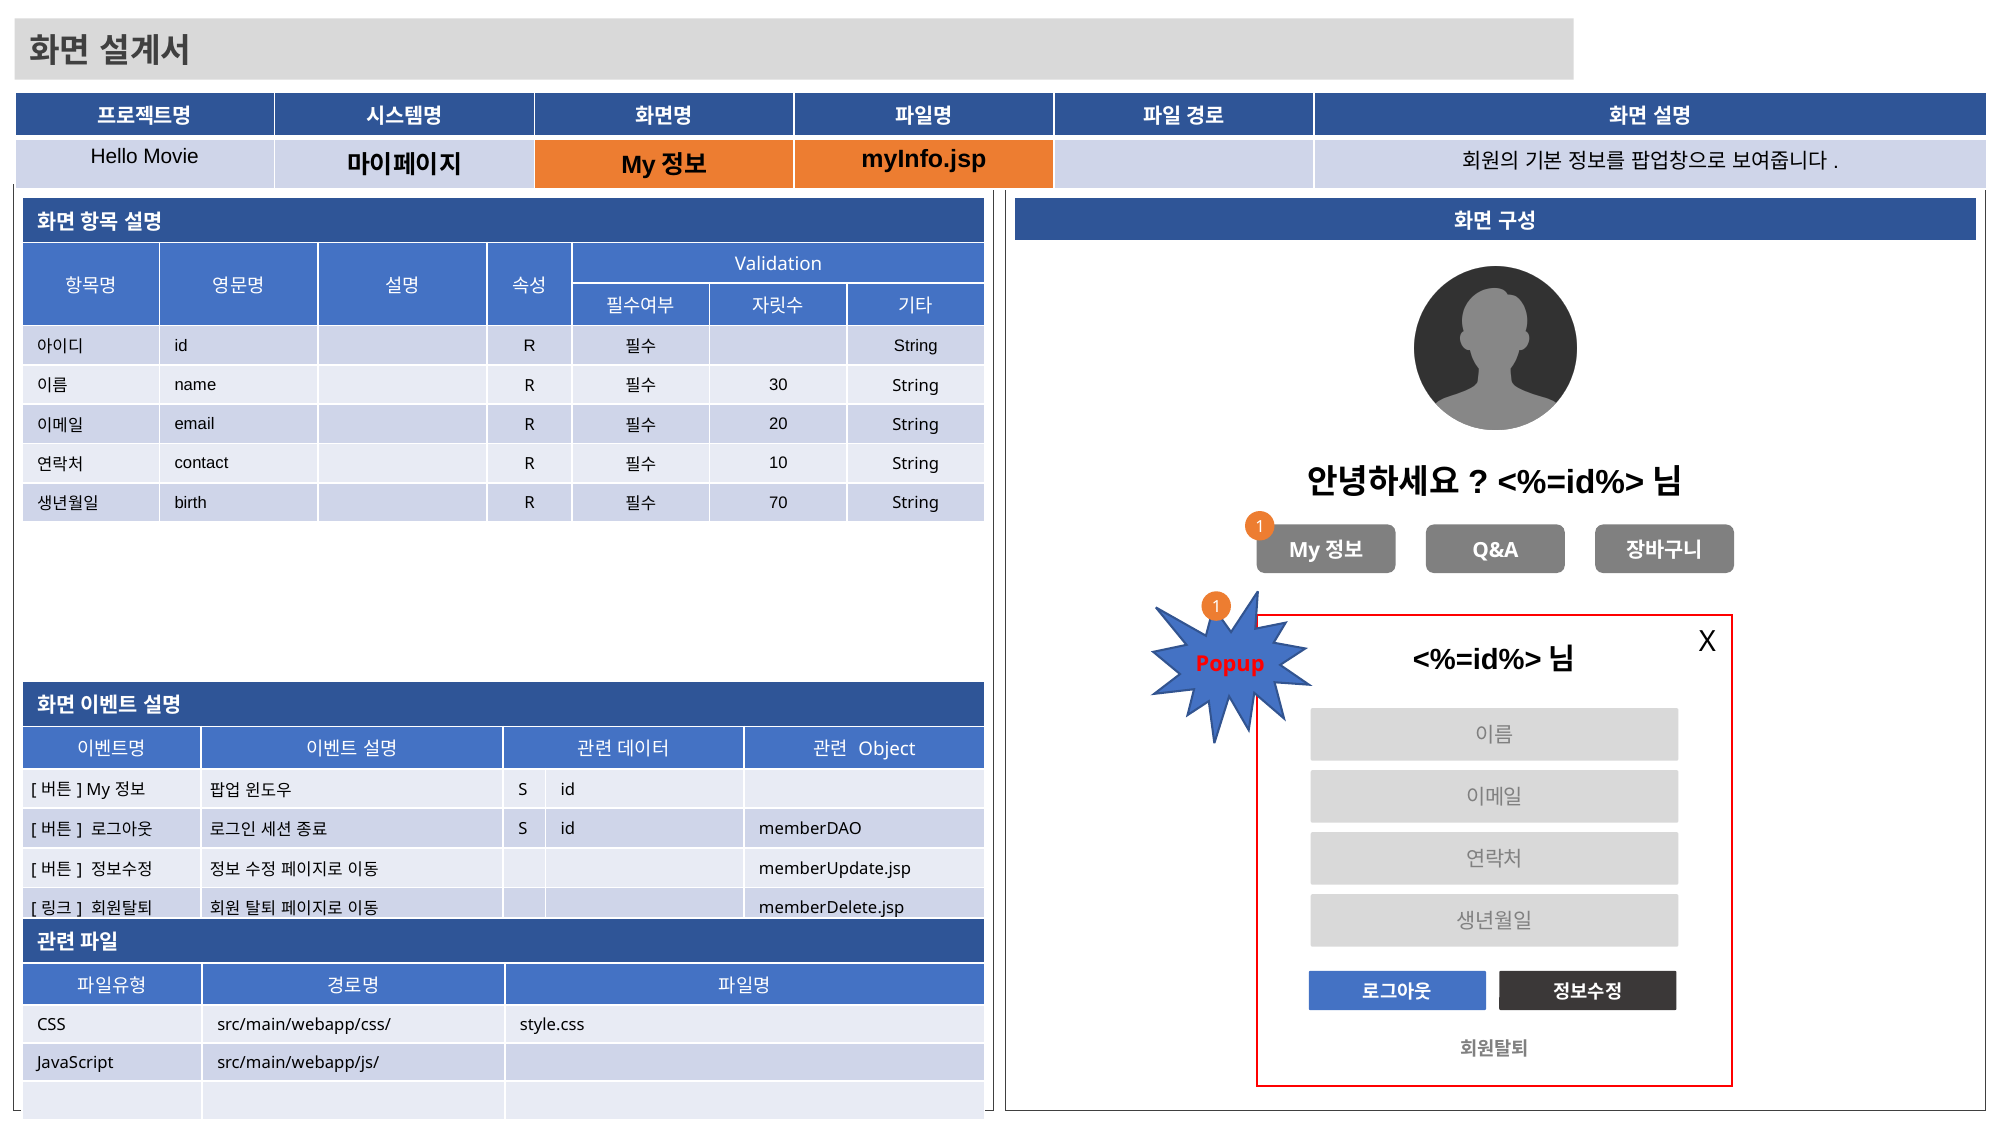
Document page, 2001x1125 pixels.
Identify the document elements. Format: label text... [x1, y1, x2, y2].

table_cell [506, 1044, 984, 1080]
table_cell src/main/webapp/js/ [203, 1044, 504, 1080]
table_header 화면 항목 설명 [23, 198, 984, 242]
table_cell memberDAO [745, 809, 984, 847]
table_cell 기타 [848, 284, 984, 325]
text_box 생년월일 [1309, 893, 1680, 948]
table_cell contact [160, 444, 317, 482]
table_cell id [546, 809, 743, 847]
text_box 정보수정 [1498, 969, 1678, 1012]
table_cell [504, 888, 545, 917]
table_cell [1055, 140, 1313, 188]
table_cell 이벤트명 [23, 727, 200, 768]
table_cell 필수 [573, 326, 709, 364]
table_cell [546, 849, 743, 887]
table_cell 20 [710, 405, 846, 443]
table_cell [546, 888, 743, 917]
table_cell [504, 849, 545, 887]
text_box 회원탈퇴 [1445, 1029, 1544, 1067]
table_cell [버튼] My정보 [23, 770, 200, 807]
table_cell id [546, 770, 743, 807]
table_cell 필수 [573, 484, 709, 521]
table_cell birth [160, 484, 317, 521]
table_cell S [504, 809, 545, 847]
table_cell src/main/webapp/css/ [203, 1006, 504, 1042]
table_cell String [848, 484, 984, 521]
table_cell S [504, 770, 545, 807]
table_cell [23, 1082, 201, 1119]
table_cell R [488, 444, 571, 482]
table_cell 70 [710, 484, 846, 521]
table_cell [버튼] 로그아웃 [23, 809, 200, 847]
table_cell [506, 1082, 984, 1119]
table_cell Validation [573, 243, 984, 282]
table_header 화면 이벤트 설명 [23, 682, 984, 726]
table_cell String [848, 405, 984, 443]
table_cell [319, 484, 486, 521]
table_cell R [488, 326, 571, 364]
table_cell 아이디 [23, 326, 159, 364]
table_cell 필수 [573, 444, 709, 482]
table_header 프로젝트명 [16, 93, 274, 135]
table_cell JavaScript [23, 1044, 201, 1080]
table_cell 회원의 기본 정보를 팝업창으로 보여줍니다. [1315, 140, 1986, 188]
table_cell My정보 [535, 140, 793, 188]
text_box 로그아웃 [1307, 969, 1488, 1012]
table_cell [710, 326, 846, 364]
text_box 이름 [1309, 707, 1680, 762]
table_cell [203, 1082, 504, 1119]
table_cell name [160, 366, 317, 403]
table_cell [319, 405, 486, 443]
text_box 화면 설계서 [14, 17, 1575, 81]
table_cell Hello Movie [16, 140, 274, 188]
table_cell 설명 [319, 243, 486, 325]
table_cell memberUpdate.jsp [745, 849, 984, 887]
table_header 시스템명 [275, 93, 534, 135]
table_cell style.css [506, 1006, 984, 1042]
table_cell 영문명 [160, 243, 317, 325]
table_cell 관련 Object [745, 727, 984, 768]
table_cell String [848, 326, 984, 364]
text_box Popup [1150, 590, 1313, 744]
table_cell 10 [710, 444, 846, 482]
text_box [12, 184, 995, 1111]
text_box <%=id%>님 [1398, 632, 1591, 683]
text_box 이메일 [1309, 769, 1680, 824]
table_cell 필수 [573, 366, 709, 403]
text_box X [1699, 622, 1717, 658]
table_cell 마이페이지 [275, 140, 534, 188]
table_cell 자릿수 [710, 284, 846, 325]
table_cell [319, 326, 486, 364]
table_cell String [848, 444, 984, 482]
table_cell R [488, 366, 571, 403]
table_header 화면 설명 [1315, 93, 1986, 135]
table_cell 항목명 [23, 243, 159, 325]
table_cell id [160, 326, 317, 364]
text_box 1 [1243, 510, 1256, 542]
table_cell 회원 탈퇴 페이지로 이동 [202, 888, 502, 917]
table_cell [버튼] 정보수정 [23, 849, 200, 887]
table_header 파일 경로 [1055, 93, 1313, 135]
table_cell 이름 [23, 366, 159, 403]
table_cell 이벤트 설명 [202, 727, 502, 768]
table_cell [링크] 회원탈퇴 [23, 888, 200, 917]
table_cell 파일명 [506, 964, 984, 1004]
table_cell R [488, 405, 571, 443]
table_cell [745, 770, 984, 807]
table_cell 이메일 [23, 405, 159, 443]
table_header 화면명 [535, 93, 793, 135]
text_box 1 [1200, 590, 1233, 622]
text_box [1256, 266, 1735, 574]
table_cell [319, 444, 486, 482]
table_cell 파일유형 [23, 964, 201, 1004]
table_cell 30 [710, 366, 846, 403]
table_cell 팝업 윈도우 [202, 770, 502, 807]
table_header 관련 파일 [23, 919, 984, 962]
table_cell CSS [23, 1006, 201, 1042]
table_cell 속성 [488, 243, 571, 325]
table_cell 로그인 세션 종료 [202, 809, 502, 847]
table_cell 연락처 [23, 444, 159, 482]
table_cell 정보 수정 페이지로 이동 [202, 849, 502, 887]
table_cell 필수 [573, 405, 709, 443]
table_cell 경로명 [203, 964, 504, 1004]
table_header 파일명 [795, 93, 1053, 135]
table_cell R [488, 484, 571, 521]
text_box [1004, 190, 1987, 1111]
table_cell email [160, 405, 317, 443]
table_header 화면 구성 [1015, 198, 1976, 240]
table_cell 관련 데이터 [504, 727, 743, 768]
text_box 연락처 [1309, 831, 1680, 886]
table_cell 생년월일 [23, 484, 159, 521]
table_cell String [848, 366, 984, 403]
table_cell [319, 366, 486, 403]
table_cell 필수여부 [573, 284, 709, 325]
table_cell memberDelete.jsp [745, 888, 984, 917]
table_cell myInfo.jsp [795, 140, 1053, 188]
